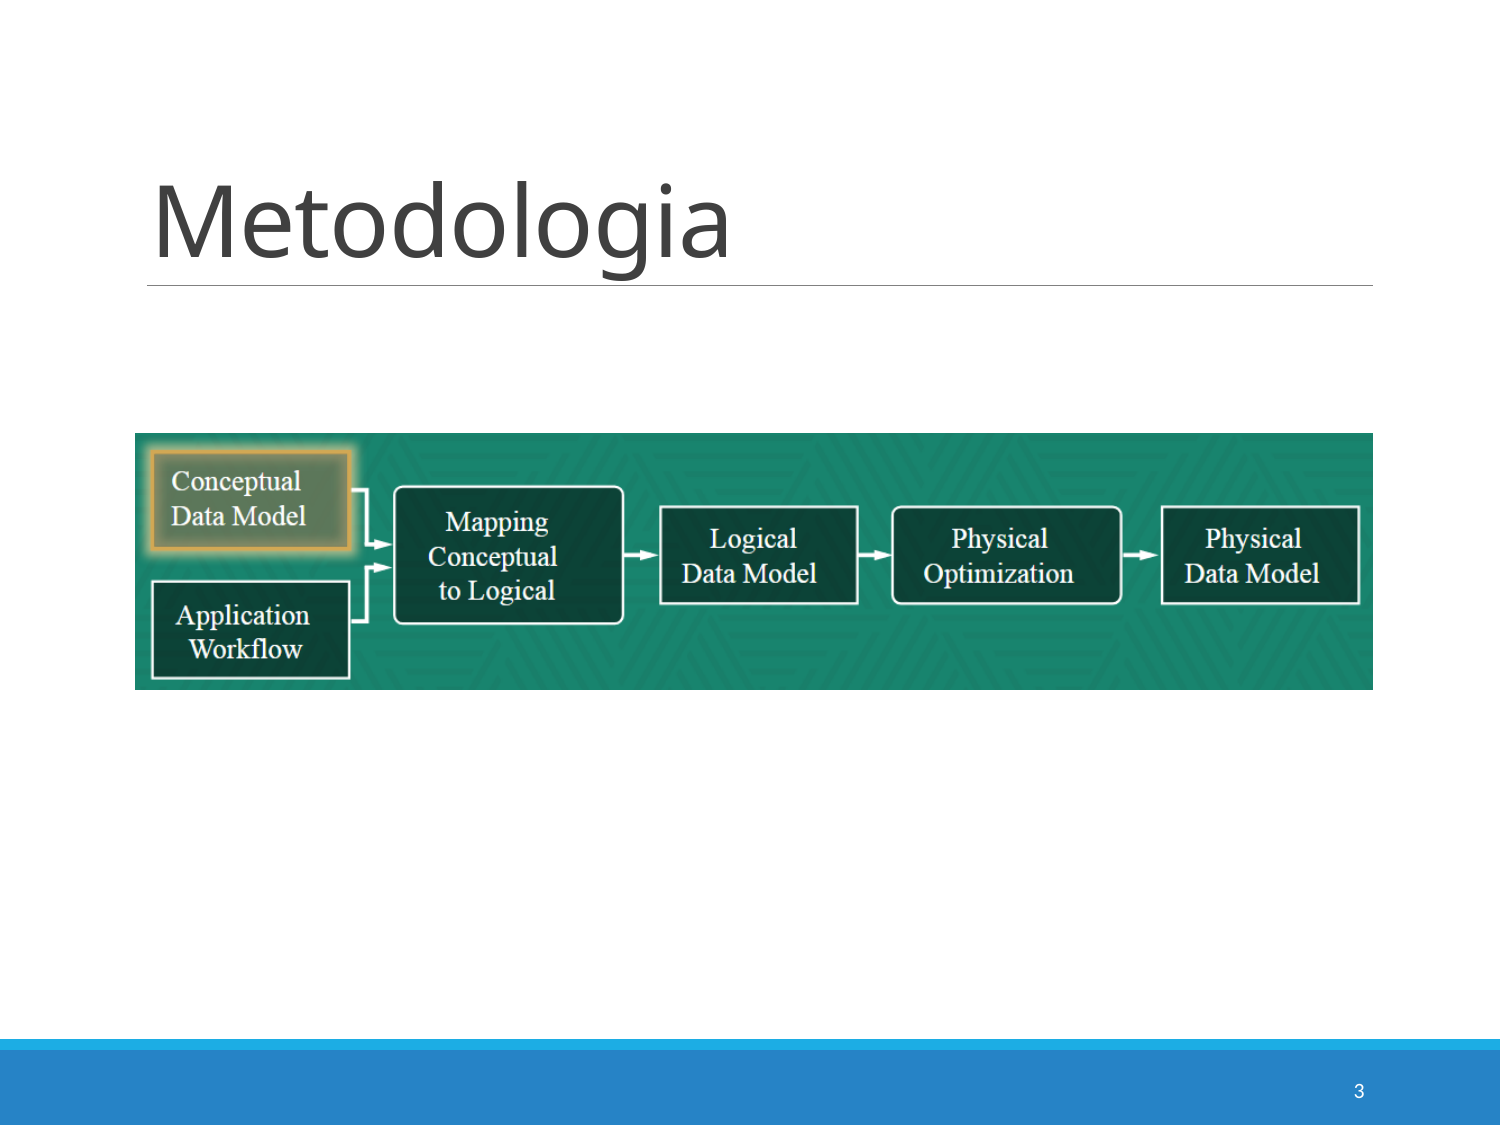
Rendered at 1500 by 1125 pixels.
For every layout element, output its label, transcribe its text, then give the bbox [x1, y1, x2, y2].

picture [134, 433, 1373, 691]
title Metodologia [135, 47, 1373, 285]
slide_number 3 [1218, 1059, 1380, 1120]
